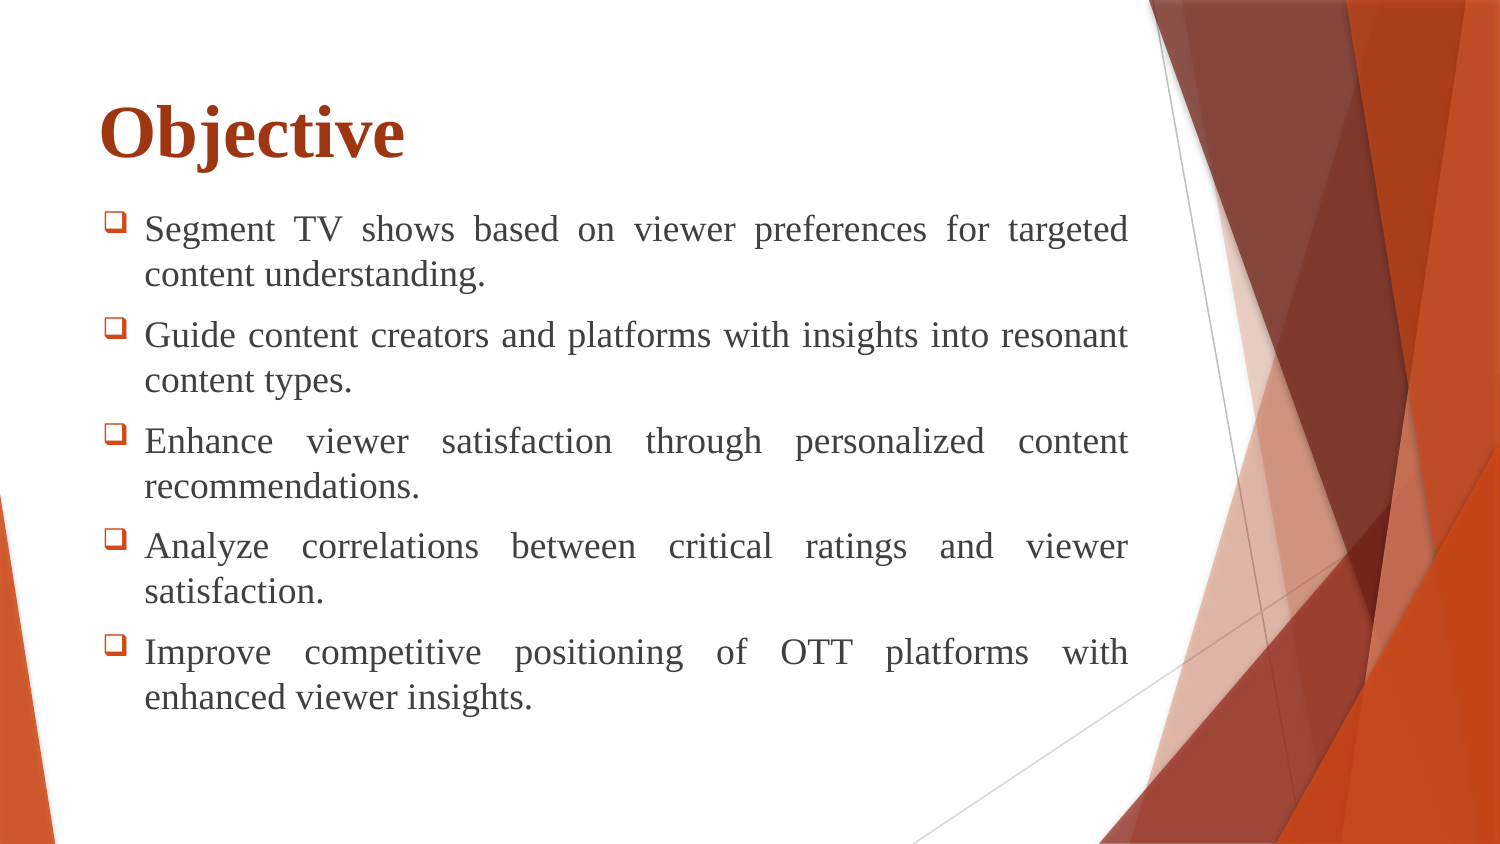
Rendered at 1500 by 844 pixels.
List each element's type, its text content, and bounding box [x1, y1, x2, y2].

list Segment TV shows based on viewer preferences for targeted content understanding. Guide content creators and platforms with insights into resonant content types. Enhance viewer satisfaction through personalized content recommendations. Analyze correlations between critical ratings and viewer satisfaction. Improve competitive positioning of OTT platforms with enhanced viewer insights. [87, 196, 1145, 760]
title Objective [83, 75, 1141, 238]
